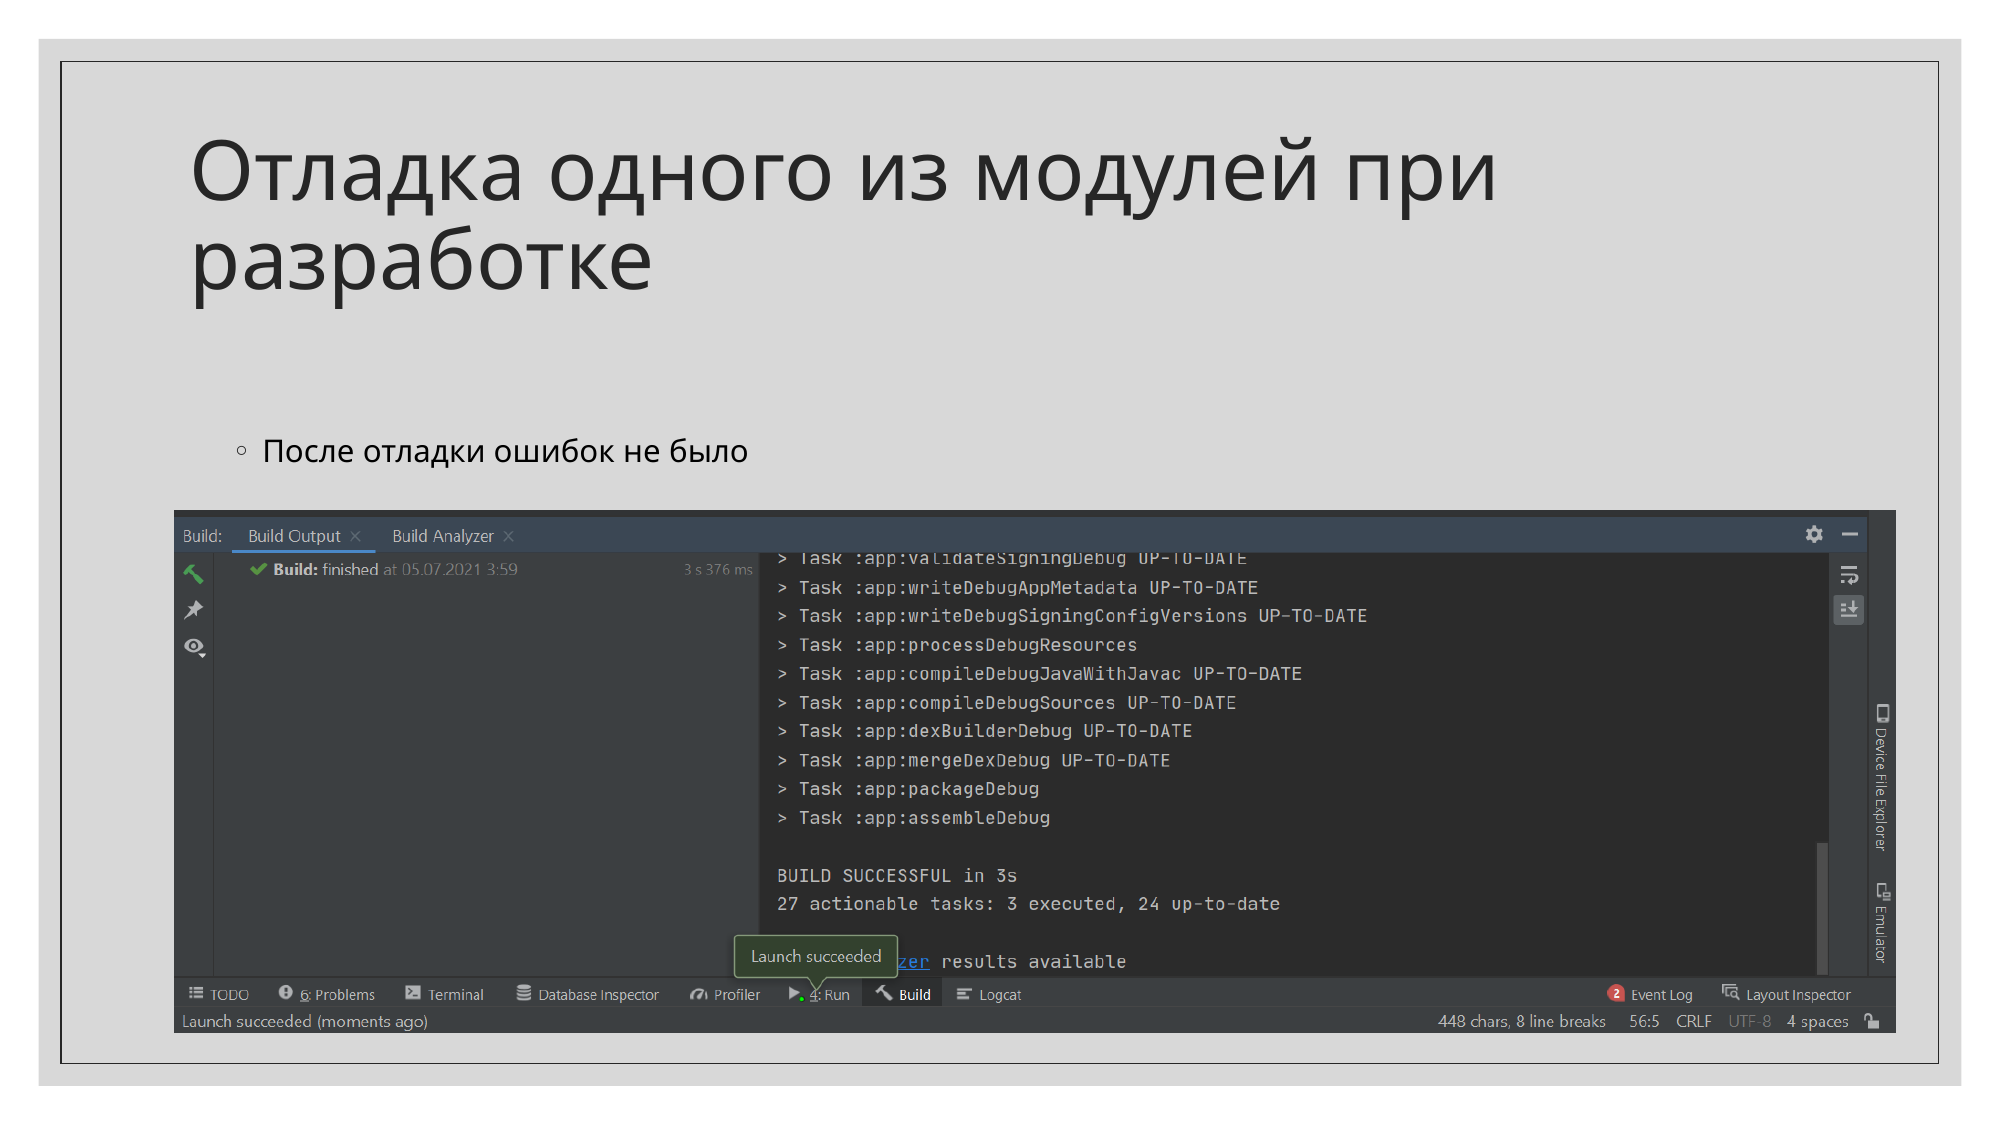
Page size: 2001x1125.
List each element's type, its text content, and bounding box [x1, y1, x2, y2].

picture [174, 510, 1896, 1033]
list После отладки ошибок не было [217, 420, 1021, 489]
title Отладка одного из модулей при разработке [174, 105, 1825, 331]
